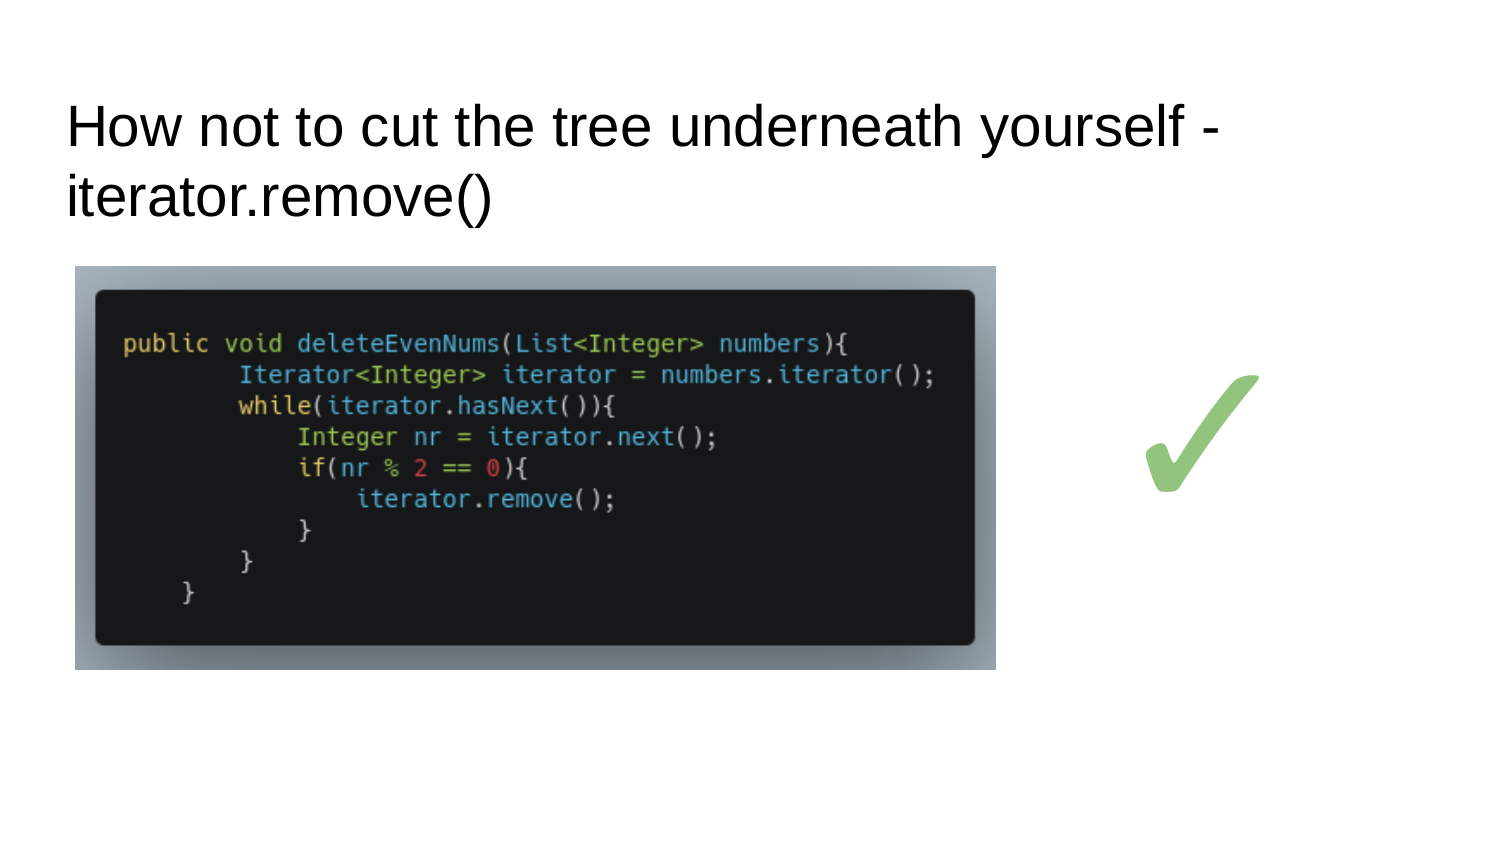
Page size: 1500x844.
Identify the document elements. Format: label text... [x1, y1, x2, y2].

text_box ✓ [1098, 279, 1416, 575]
title How not to cut the tree underneath yourself - iterator.remove() [51, 72, 1449, 167]
picture [74, 266, 996, 671]
